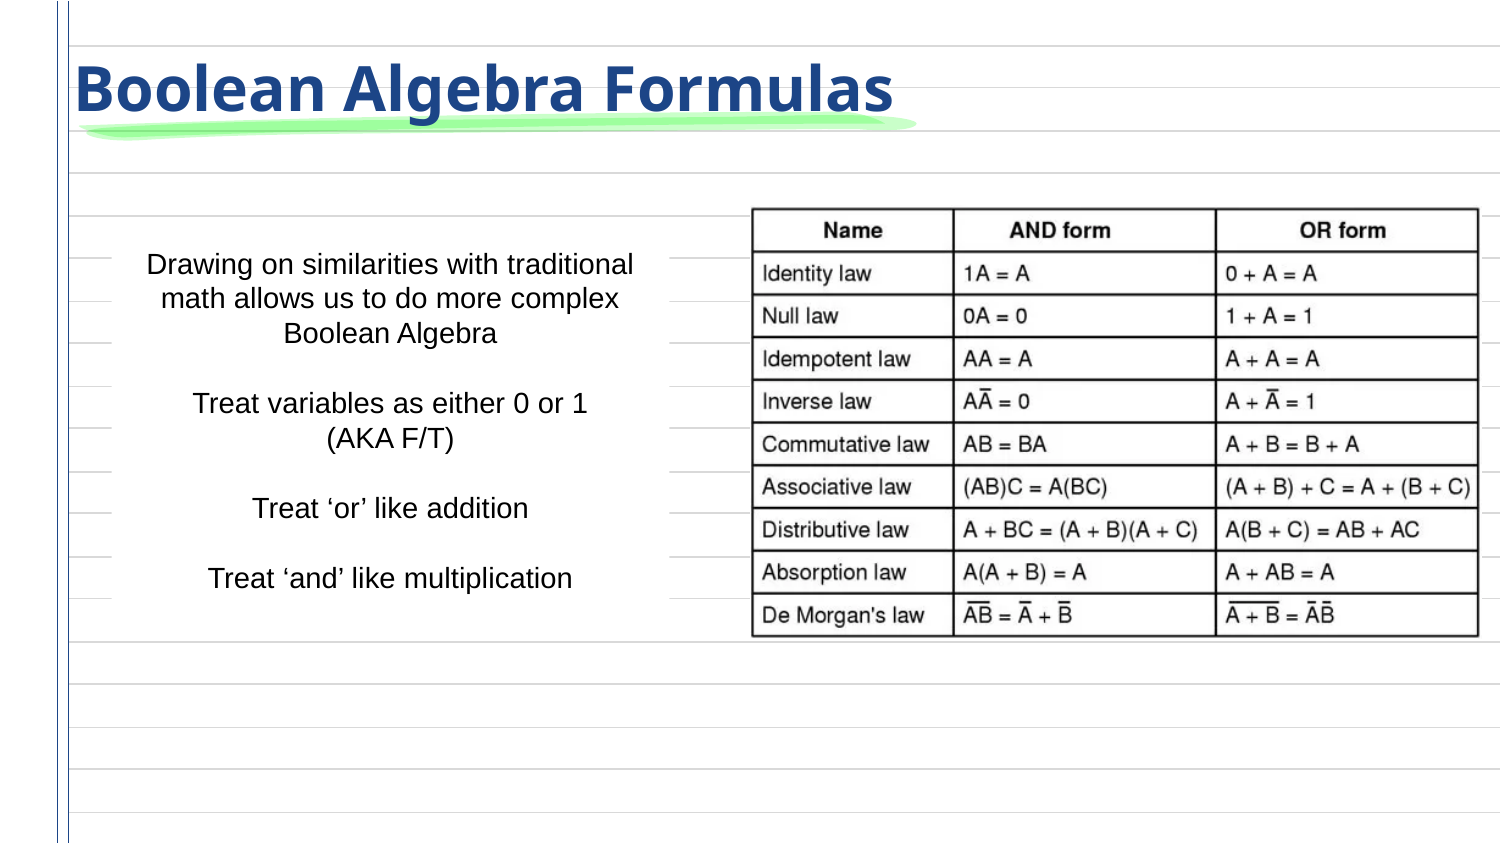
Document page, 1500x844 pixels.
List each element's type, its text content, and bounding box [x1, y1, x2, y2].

title Boolean Algebra Formulas [73, 49, 942, 127]
picture [749, 205, 1483, 639]
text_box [65, 111, 920, 141]
text_box Drawing on similarities with traditional math allows us to do more complex Boolean Algebra Treat variables as either 0 or 1 (AKA F/T) Treat ‘or’ like addition Treat ‘and’ like multiplication [111, 237, 670, 602]
